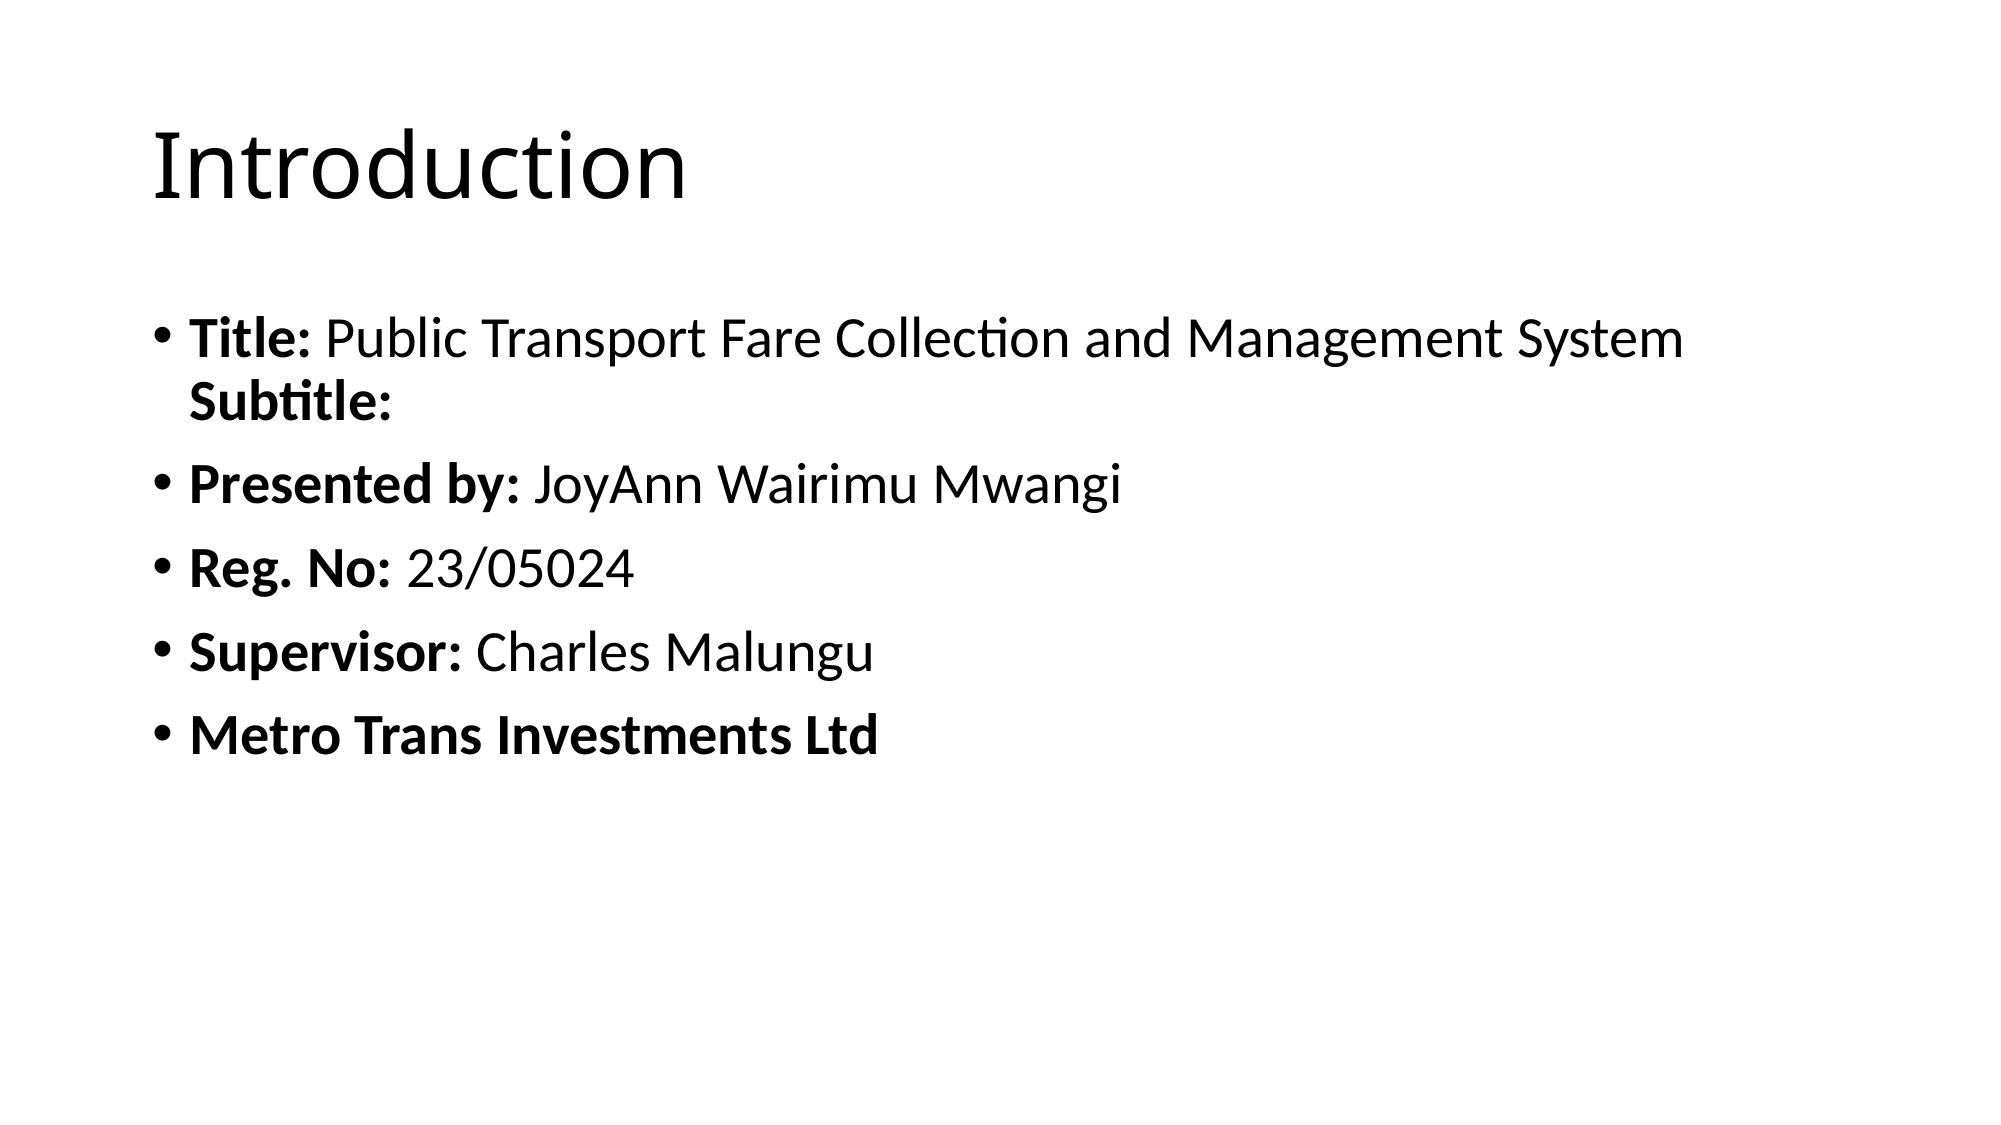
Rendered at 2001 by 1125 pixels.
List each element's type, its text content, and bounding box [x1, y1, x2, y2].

list Title: Public Transport Fare Collection and Management System Subtitle: Presented by: JoyAnn Wairimu Mwangi Reg. No: 23/05024 Supervisor: Charles Malungu Metro Trans Investments Ltd [137, 299, 1863, 1014]
title Introduction [137, 59, 1863, 278]
